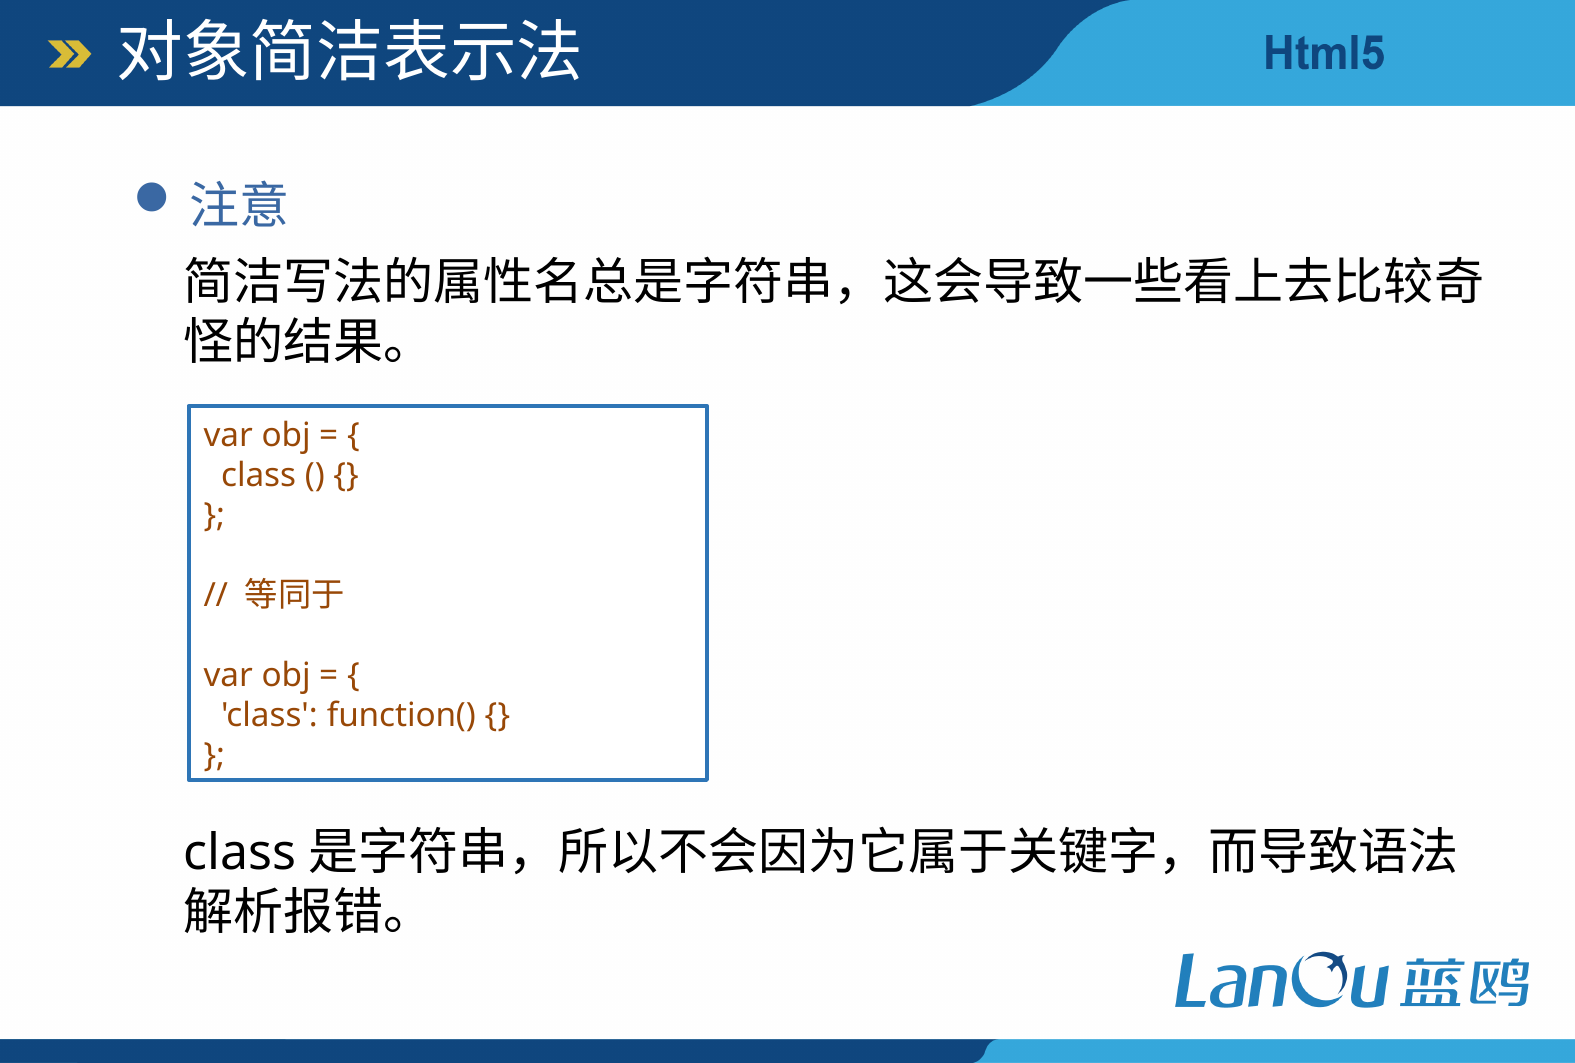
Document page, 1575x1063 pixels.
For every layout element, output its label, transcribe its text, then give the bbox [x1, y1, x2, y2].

text_box 对象简洁表示法 [108, 1, 592, 97]
text_box 简洁写法的属性名总是字符串，这会导致一些看上去比较奇怪的结果。 [168, 242, 1503, 377]
text_box var obj = { class () {} }; // 等同于 var obj = { 'class': function() {} }; [187, 404, 709, 782]
picture [0, 0, 1575, 1063]
text_box 注意 [125, 166, 298, 242]
text_box class是字符串，所以不会因为它属于关键字，而导致语法解析报错。 [168, 812, 1503, 947]
